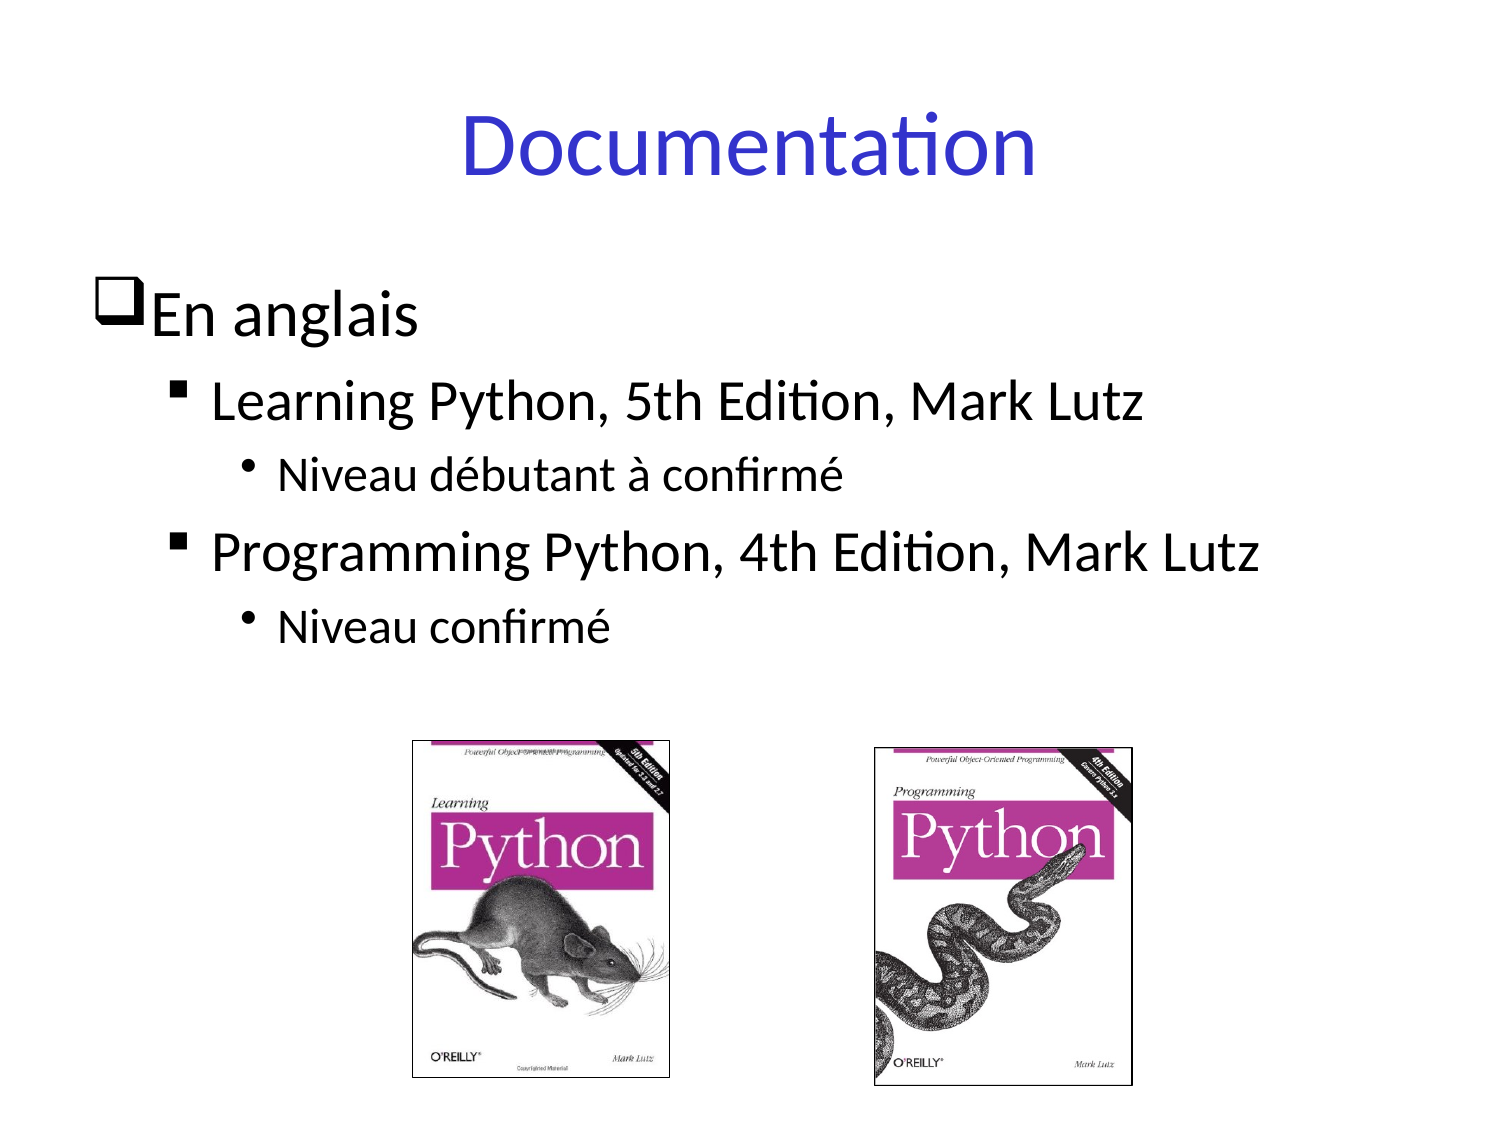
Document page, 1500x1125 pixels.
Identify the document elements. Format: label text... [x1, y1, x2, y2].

list En anglais Learning Python, 5th Edition, Mark Lutz Niveau débutant à confirmé Programming Python, 4th Edition, Mark Lutz Niveau confirmé [75, 262, 1425, 1005]
picture [874, 747, 1132, 1086]
title Documentation [75, 45, 1425, 233]
picture [412, 740, 670, 1078]
